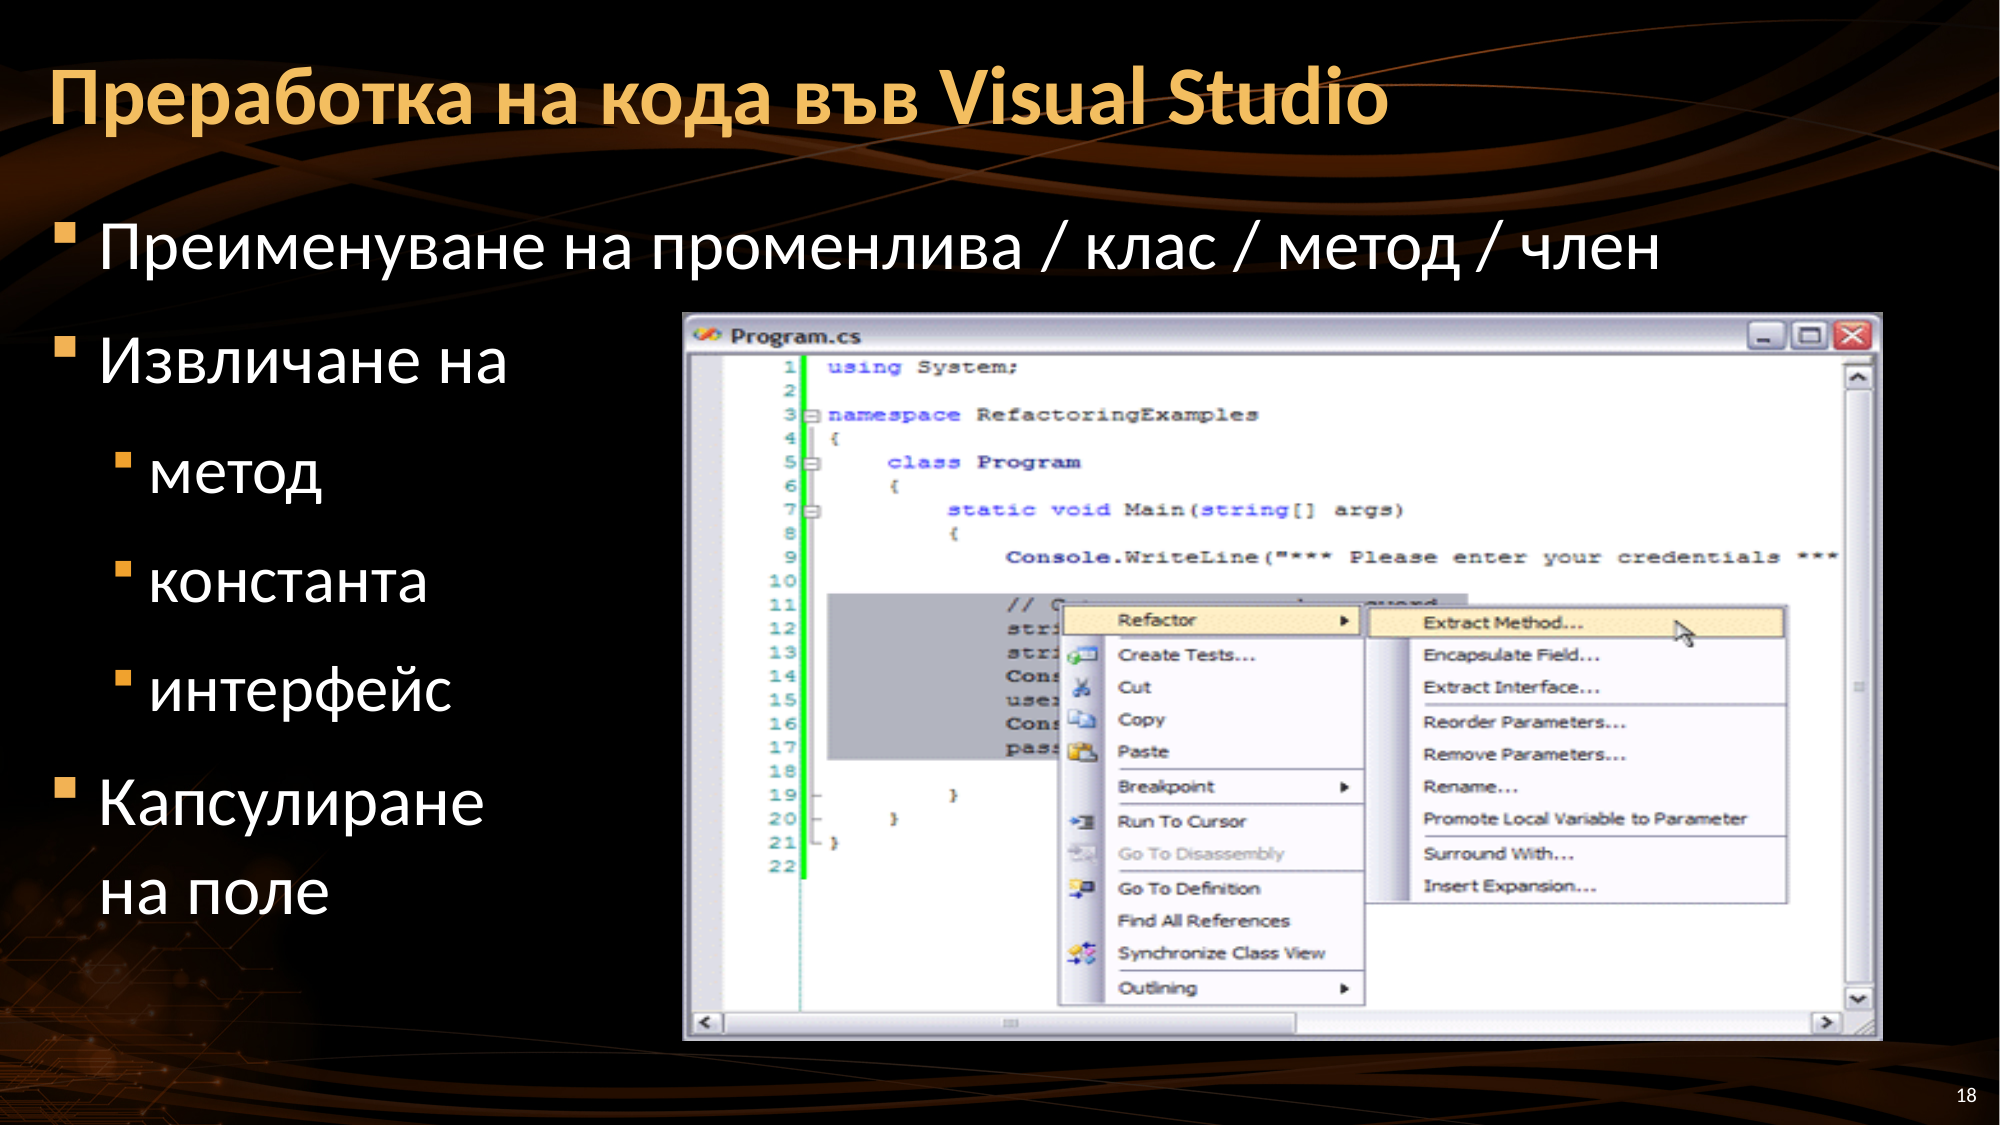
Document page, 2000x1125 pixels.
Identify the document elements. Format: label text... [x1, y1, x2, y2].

list Преименуване на променлива / клас / метод / член Извличане на метод константа интерфейс Капсулиране на поле [31, 188, 1968, 1103]
slide_number 18 [1882, 1074, 1983, 1113]
picture [0, 0, 2000, 1125]
title Преработка на кода във Visual Studio [30, 6, 1602, 189]
